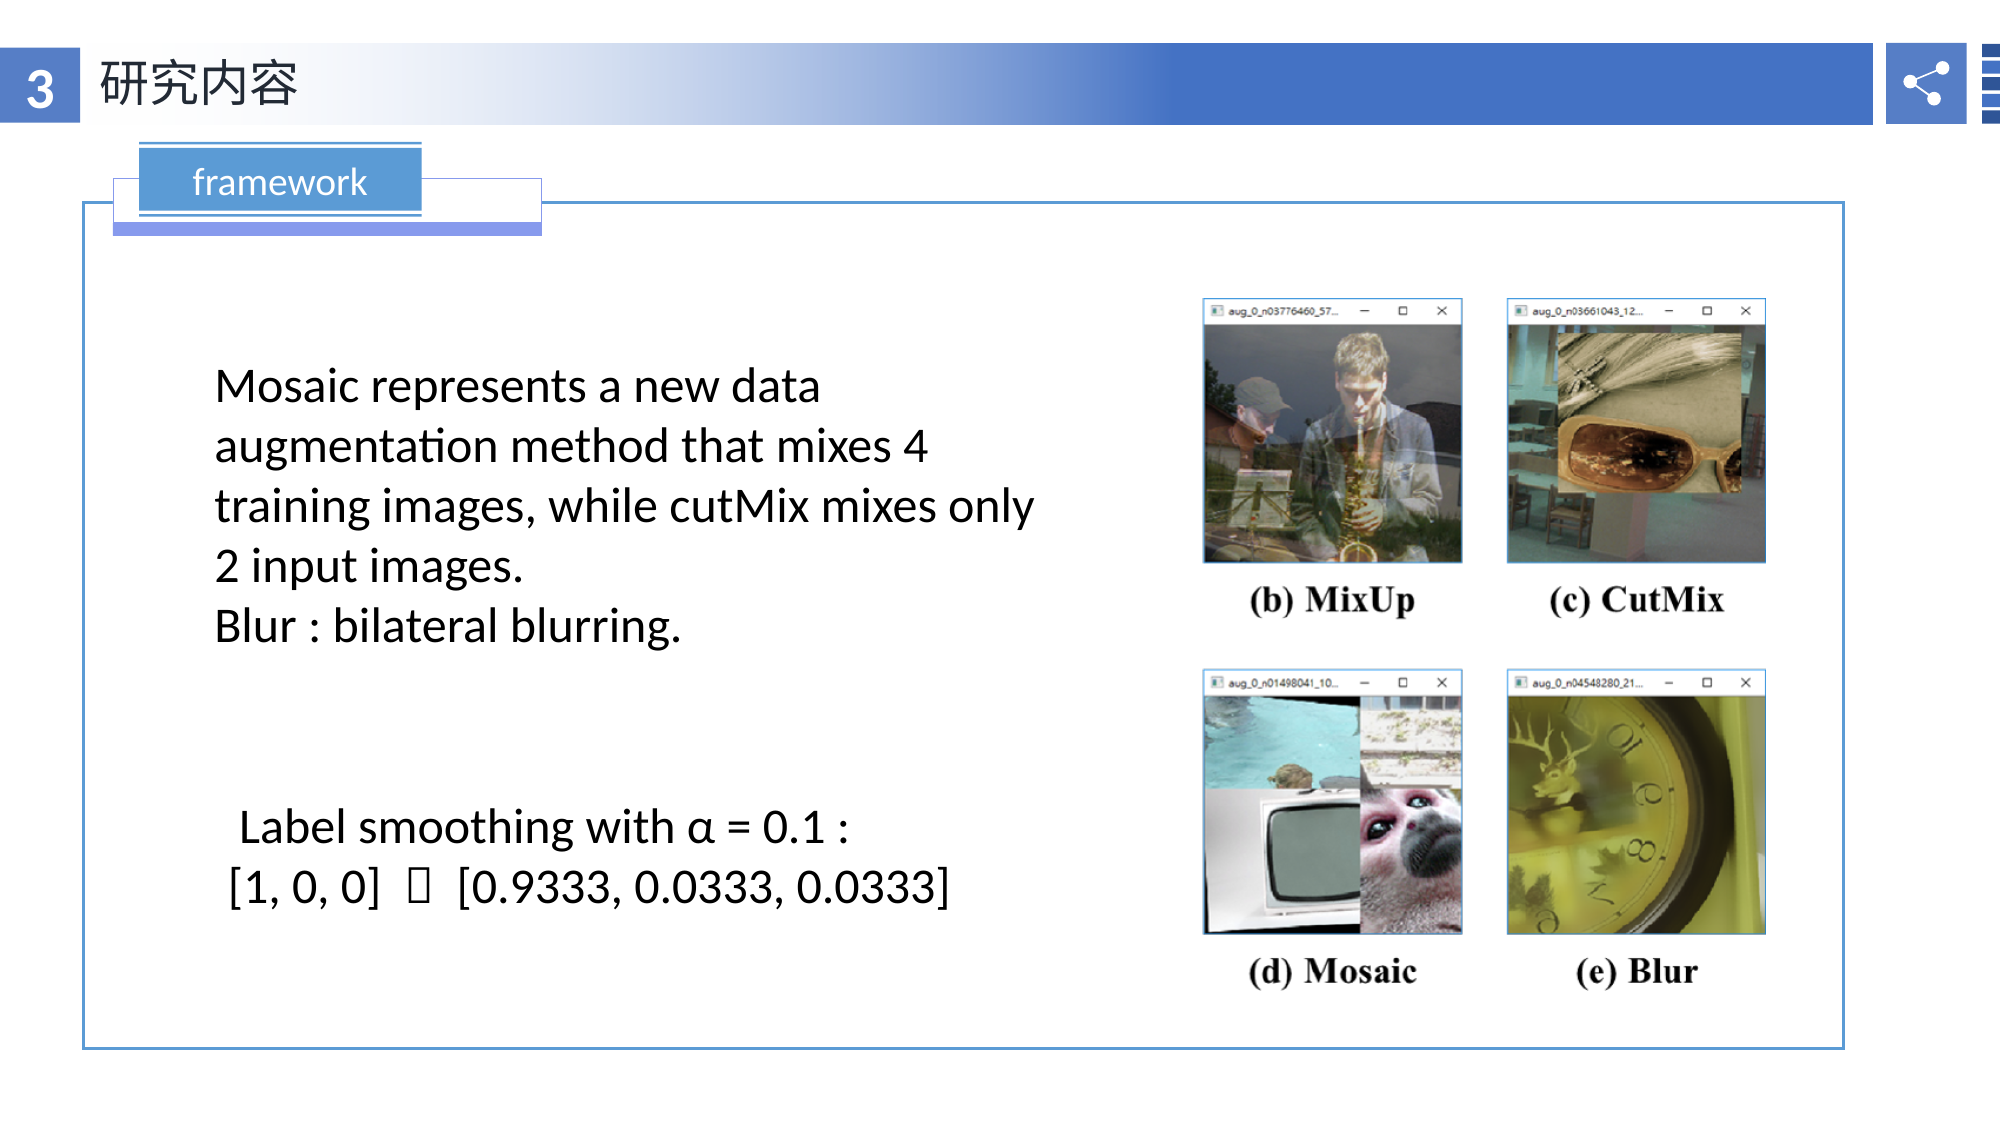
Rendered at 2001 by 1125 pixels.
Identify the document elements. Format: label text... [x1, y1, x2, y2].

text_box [112, 141, 542, 236]
text_box Label smoothing with α = 0.1 : [1, 0, 0]  [0.9333, 0.0333, 0.0333] [213, 786, 966, 921]
text_box [83, 201, 1845, 1049]
text_box Mosaic represents a new data augmentation method that mixes 4 training images, while cutMix mixes only 2 input images. Blur : bilateral blurring. [199, 345, 1059, 661]
picture [1192, 286, 1788, 996]
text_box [0, 42, 2000, 130]
